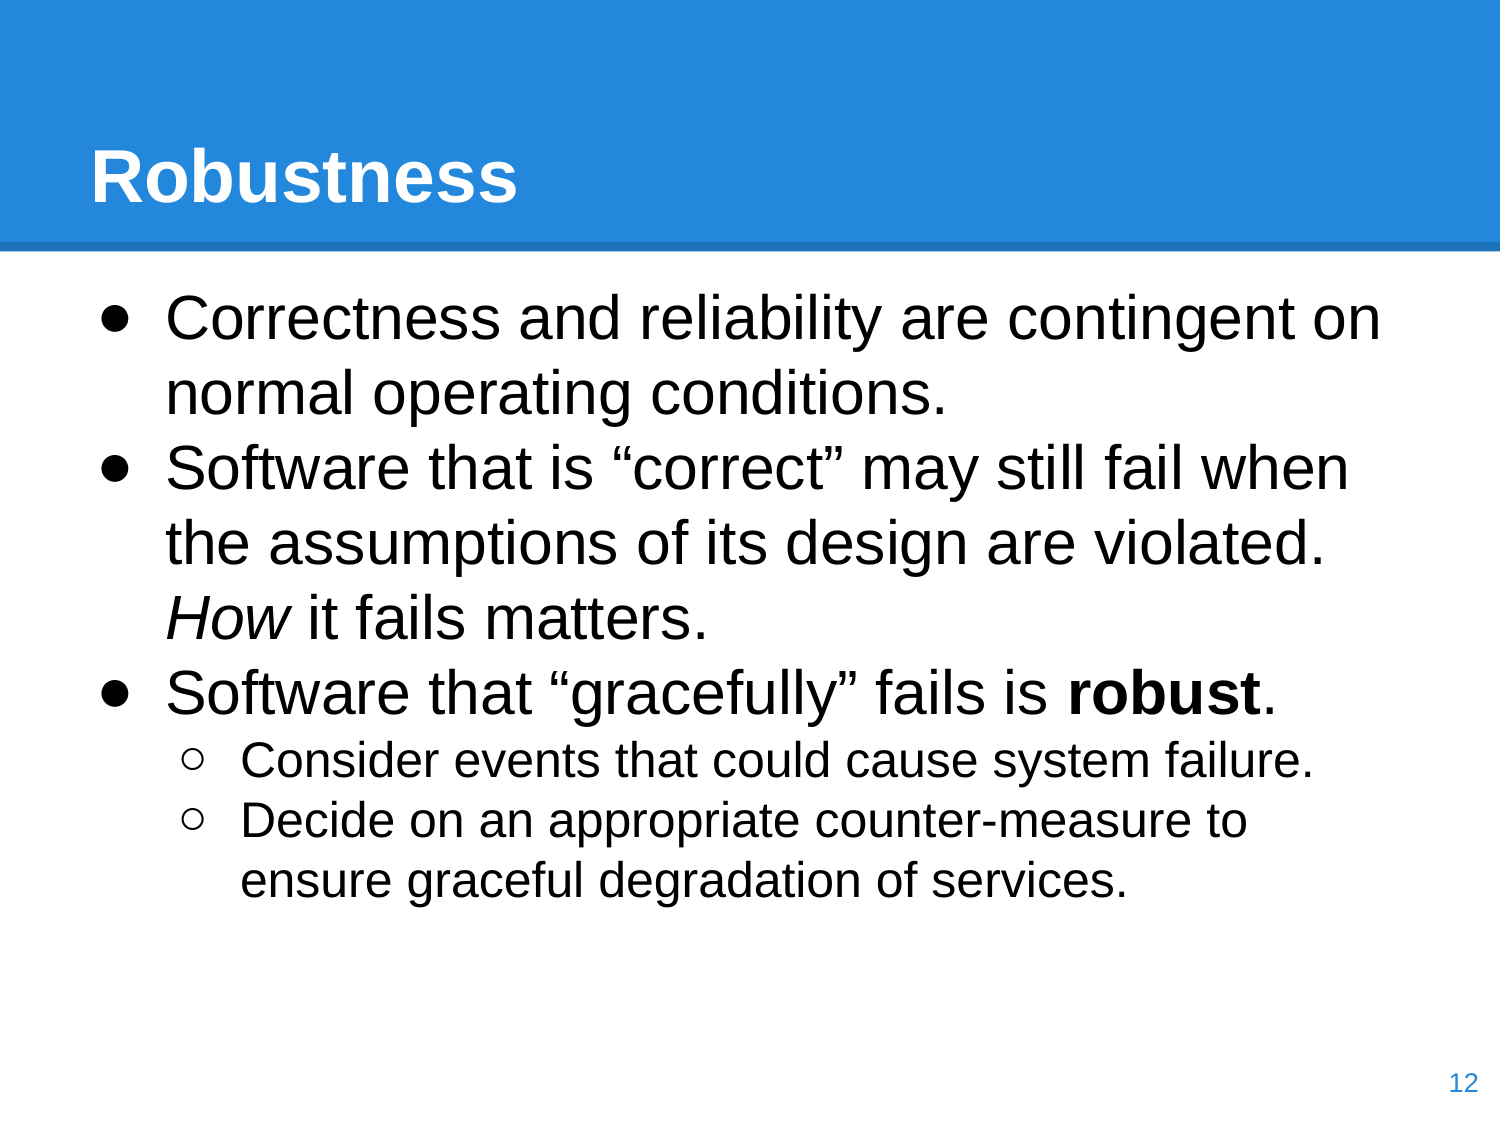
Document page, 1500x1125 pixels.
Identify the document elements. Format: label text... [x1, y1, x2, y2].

title Robustness [75, 45, 1425, 233]
list Correctness and reliability are contingent on normal operating conditions. Software that is “correct” may still fail when the assumptions of its design are violated. How it fails matters. Software that “gracefully” fails is robust. Consider events that could cause system failure. Decide on an appropriate counter-measure to ensure graceful degradation of services. [75, 262, 1425, 1078]
slide_number ‹#› [1403, 1038, 1494, 1125]
